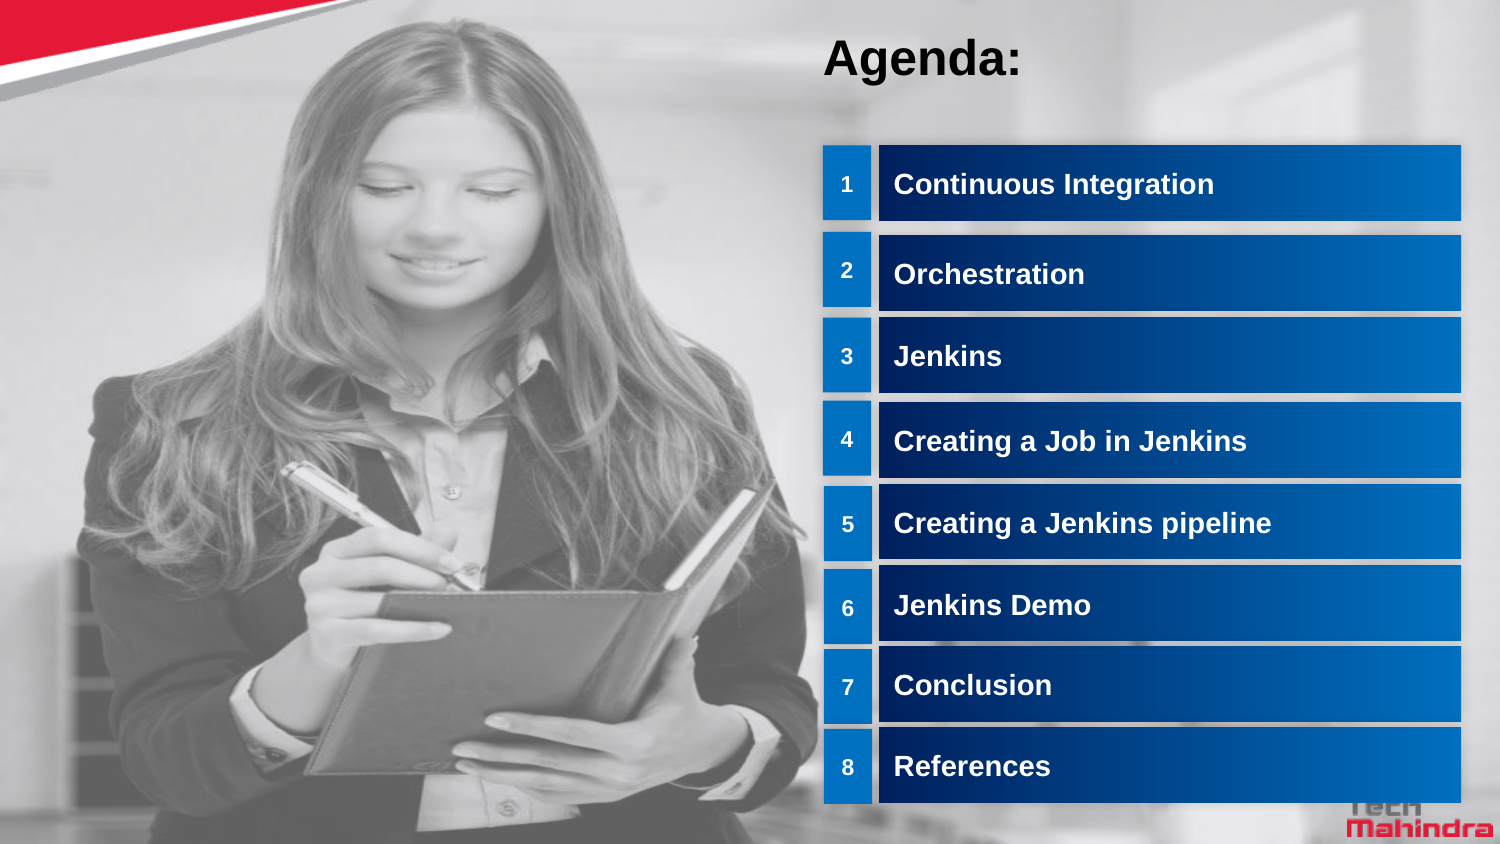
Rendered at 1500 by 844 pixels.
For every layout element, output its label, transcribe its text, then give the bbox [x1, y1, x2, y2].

text_box 8 [823, 728, 873, 805]
text_box Creating a Job in Jenkins [878, 401, 1462, 478]
text_box Conclusion [878, 646, 1462, 722]
text_box Orchestration [878, 235, 1462, 311]
text_box Jenkins Demo [878, 565, 1462, 642]
text_box Agenda: [822, 24, 1386, 86]
text_box 4 [822, 400, 872, 476]
text_box 5 [823, 485, 873, 562]
text_box 7 [823, 648, 873, 724]
text_box Creating a Jenkins pipeline [878, 483, 1462, 560]
text_box 2 [822, 231, 872, 308]
text_box 3 [822, 317, 872, 393]
text_box References [878, 726, 1462, 803]
text_box 1 [822, 145, 872, 221]
picture [1347, 798, 1493, 837]
text_box 6 [823, 568, 873, 644]
text_box Continuous Integration [878, 145, 1462, 221]
text_box Jenkins [878, 316, 1462, 393]
picture [0, 0, 373, 102]
